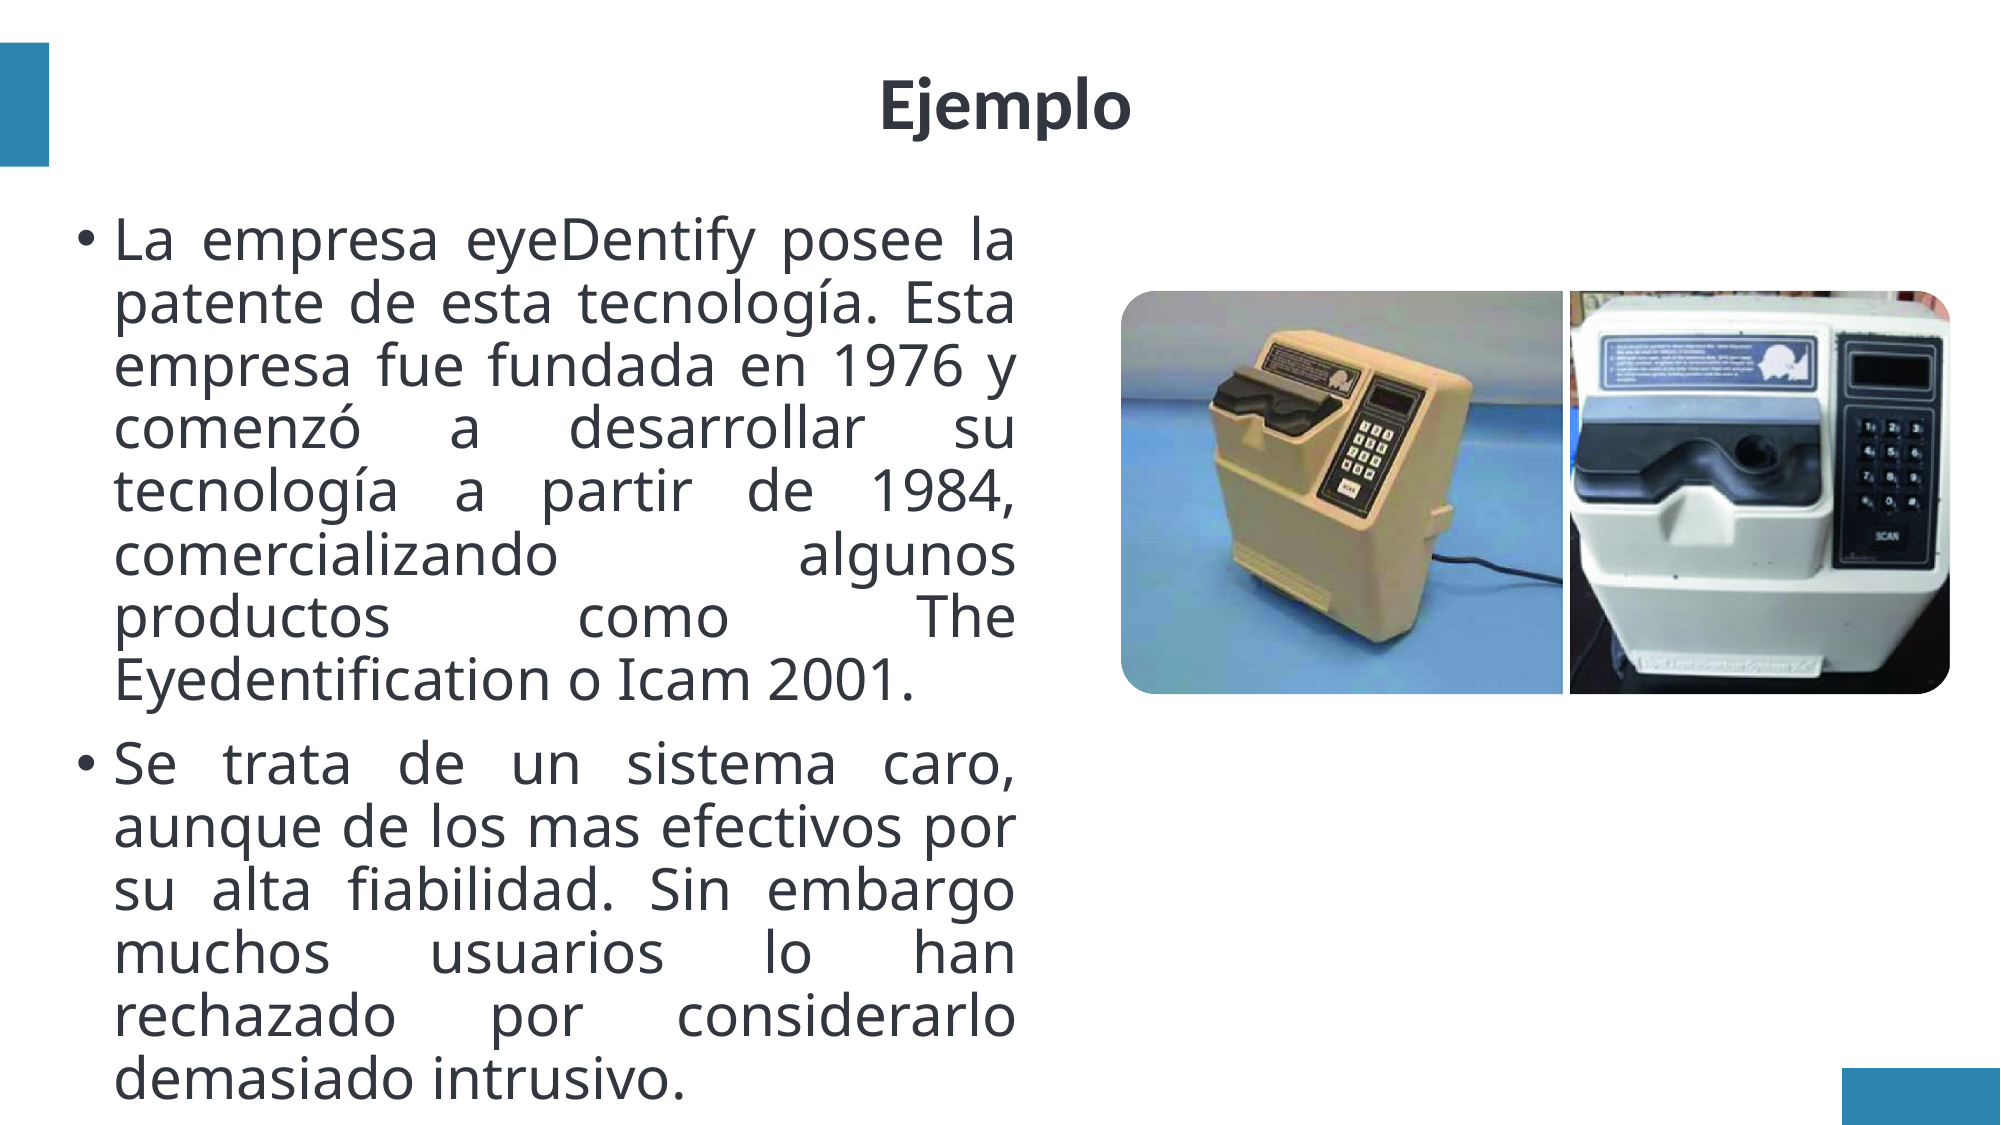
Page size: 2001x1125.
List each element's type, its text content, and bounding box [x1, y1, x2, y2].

title Ejemplo [60, 42, 1951, 168]
picture [1121, 290, 1951, 695]
list La empresa eyeDentify posee la patente de esta tecnología. Esta empresa fue fundada en 1976 y comenzó a desarrollar su tecnología a partir de 1984, comercializando algunos productos como The Eyedentification o Icam 2001. Se trata de un sistema caro, aunque de los mas efectivos por su alta fiabilidad. Sin embargo muchos usuarios lo han rechazado por considerarlo demasiado intrusivo. [60, 202, 1033, 1014]
